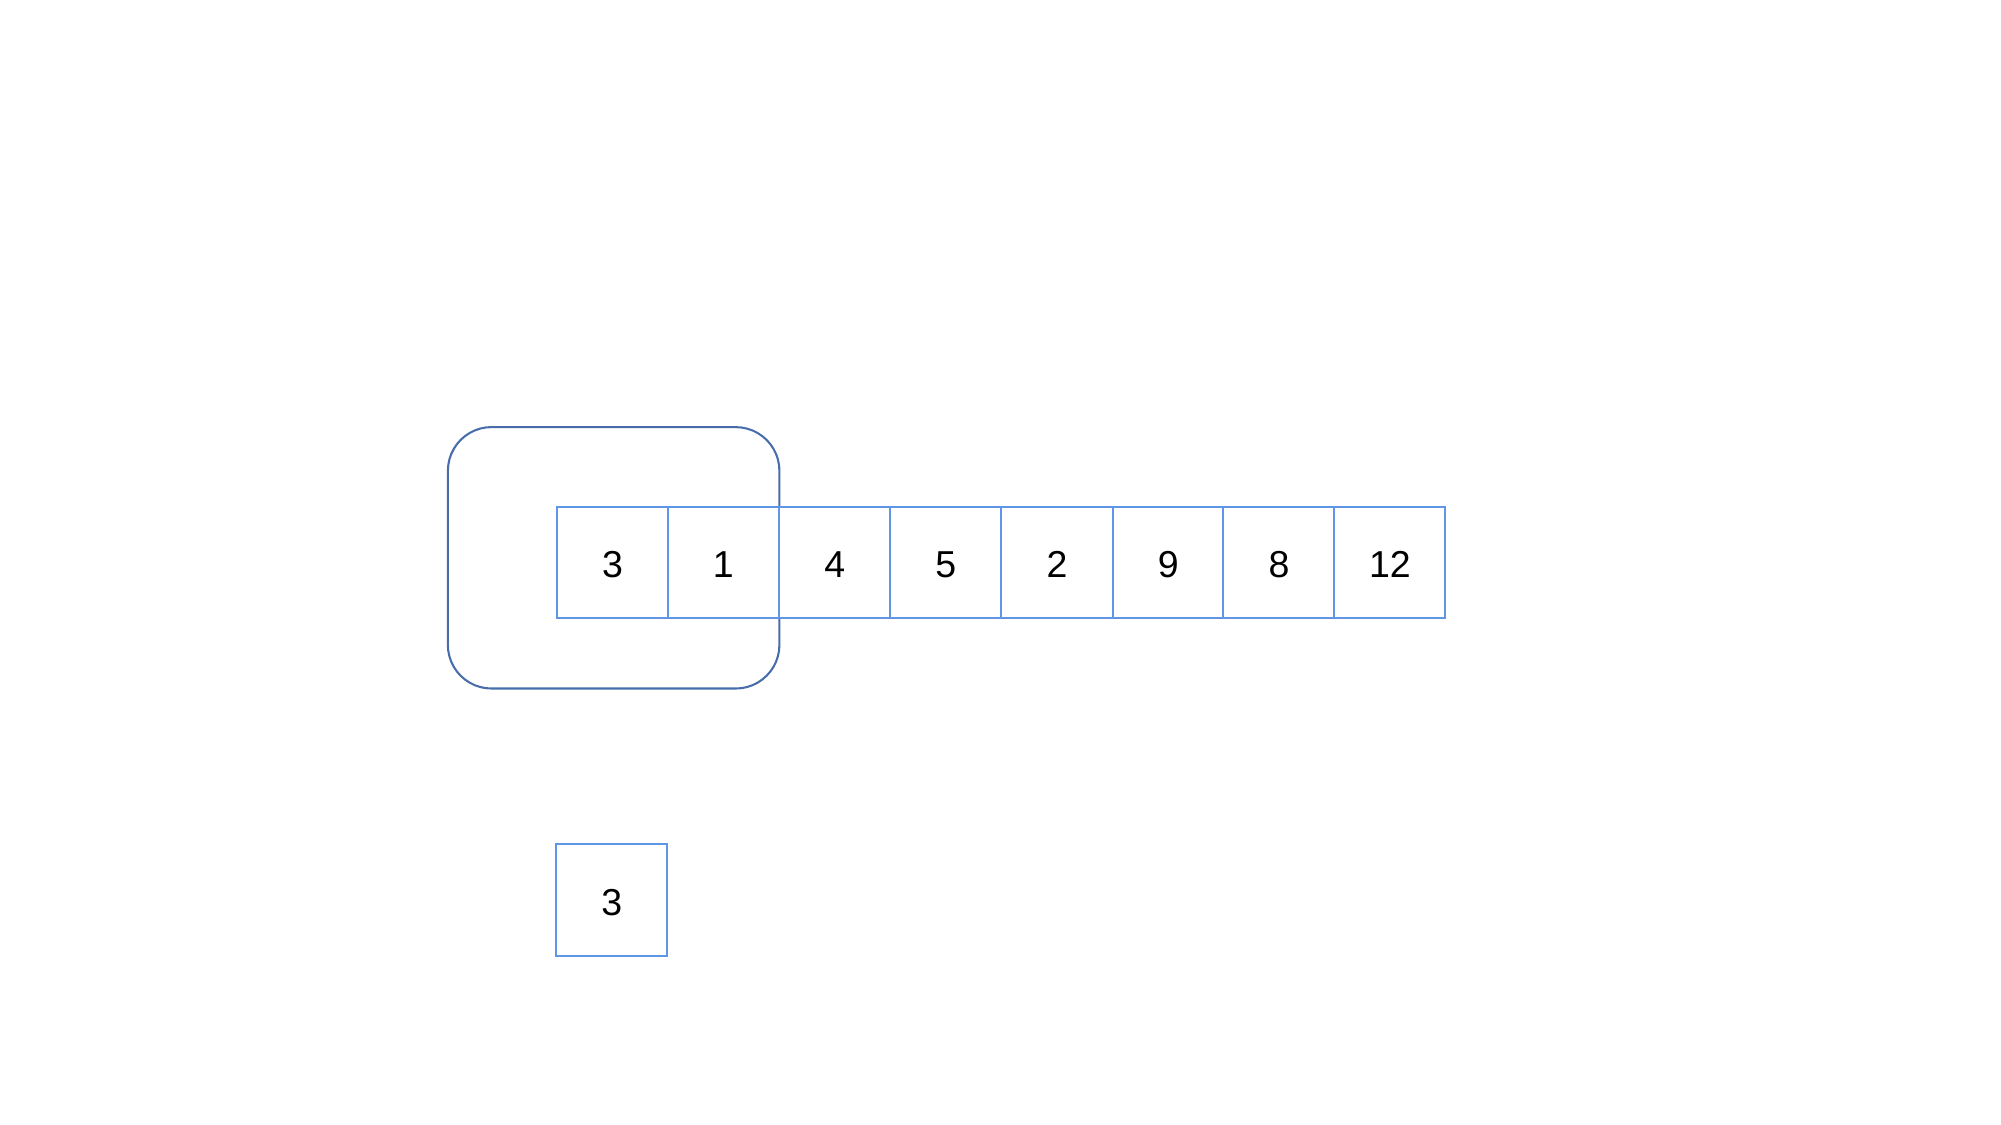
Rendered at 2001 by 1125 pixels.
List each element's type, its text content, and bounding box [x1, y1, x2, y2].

text_box 3 [556, 506, 667, 619]
text_box 9 [1112, 506, 1222, 619]
text_box 5 [889, 506, 1000, 619]
text_box 2 [1000, 506, 1112, 619]
text_box 1 [667, 506, 780, 619]
text_box [446, 426, 781, 690]
text_box 8 [1222, 506, 1333, 619]
text_box 4 [780, 506, 889, 619]
text_box 12 [1333, 506, 1446, 619]
text_box 3 [555, 843, 668, 957]
